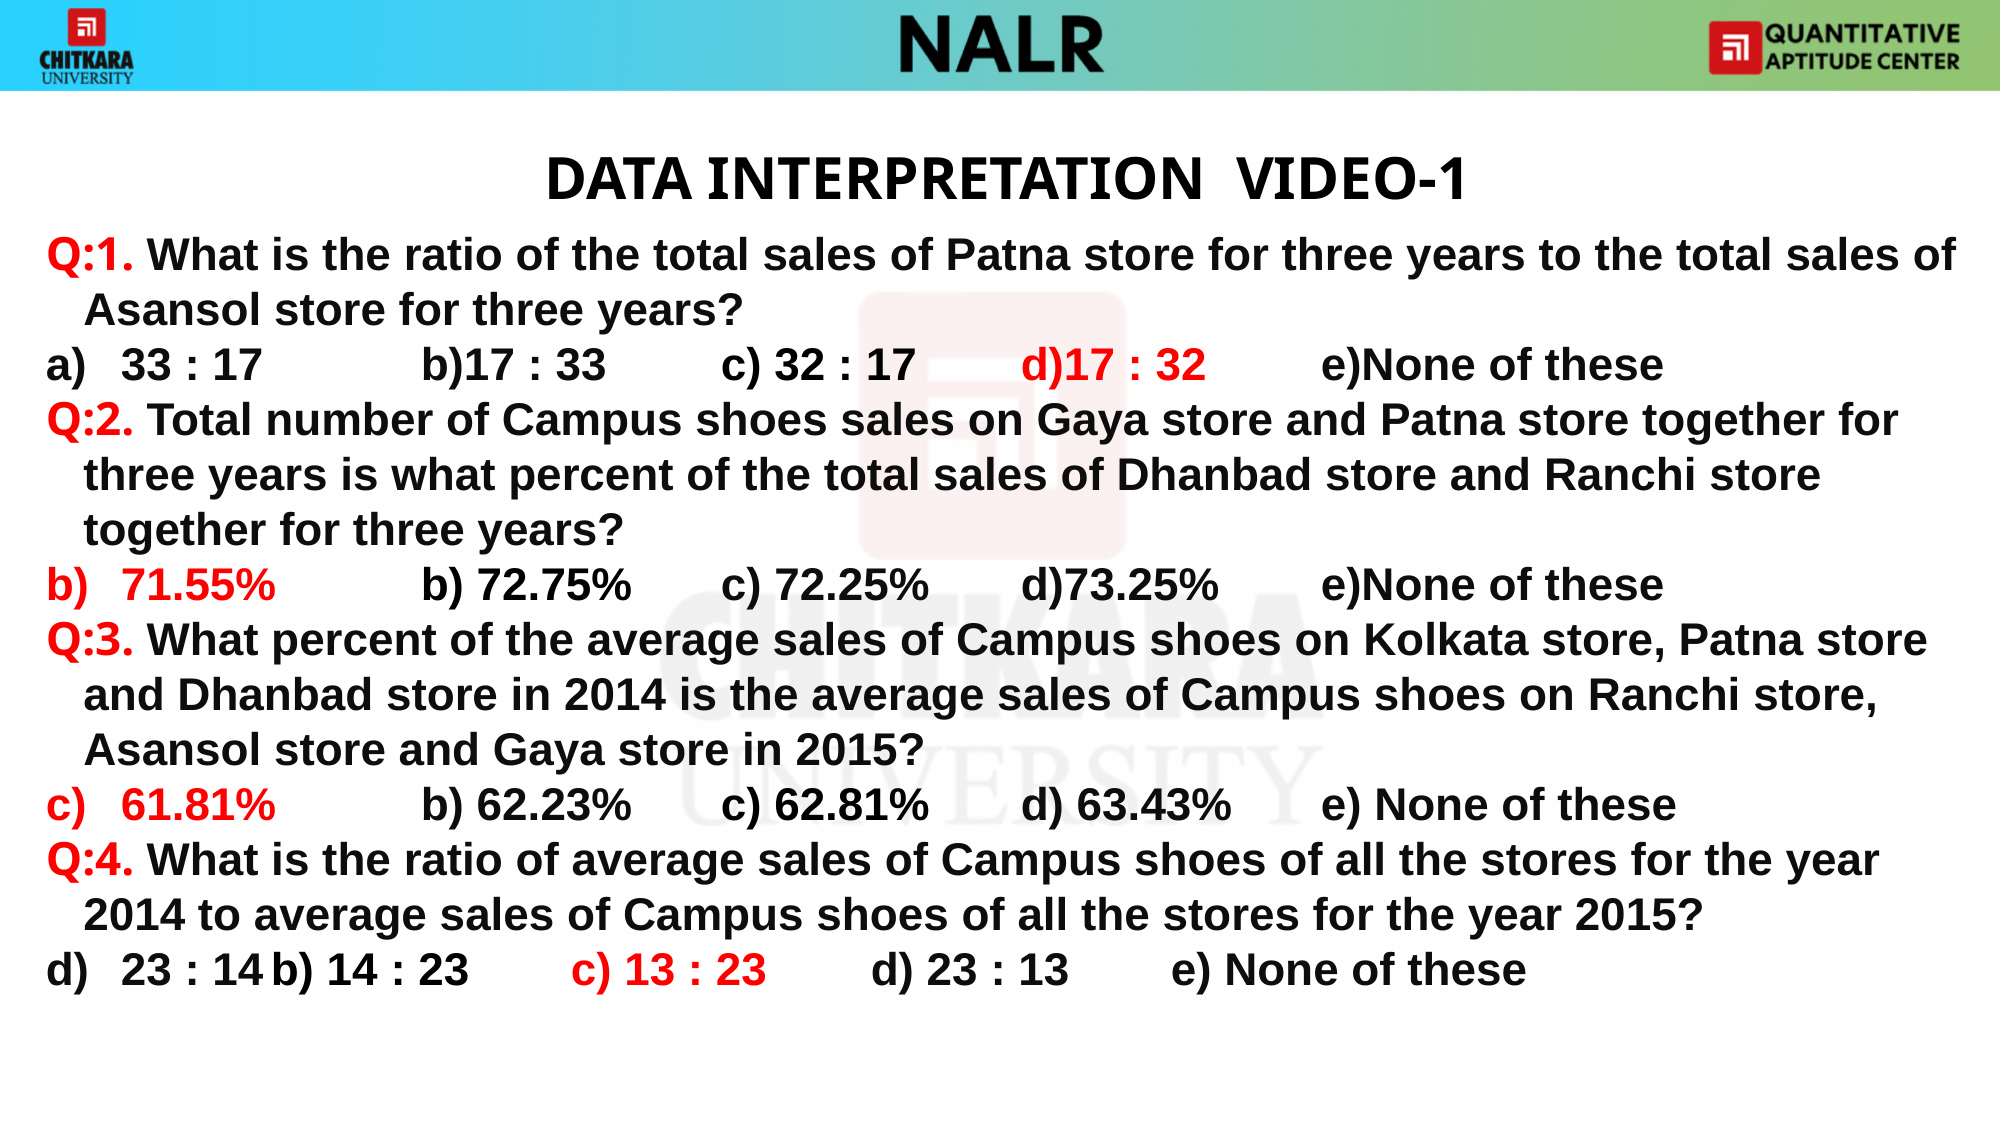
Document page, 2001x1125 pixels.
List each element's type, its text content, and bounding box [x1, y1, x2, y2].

list DATA INTERPRETATION VIDEO-1 [15, 141, 1985, 1048]
text_box Q:1. What is the ratio of the total sales of Patna store for three years to the total sales of Asansol store for three years? 33 : 17 b)17 : 33 c) 32 : 17 d)17 : 32 e)None of these Q:2. Total number of Campus shoes sales on Gaya store and Patna store together for three years is what percent of the total sales of Dhanbad store and Ranchi store together for three years? 71.55% b) 72.75% c) 72.25% d)73.25% e)None of these Q:3. What percent of the average sales of Campus shoes on Kolkata store, Patna store and Dhanbad store in 2014 is the average sales of Campus shoes on Ranchi store, Asansol store and Gaya store in 2015? 61.81% b) 62.23% c) 62.81% d) 63.43% e) None of these Q:4. What is the ratio of average sales of Campus shoes of all the stores for the year 2014 to average sales of Campus shoes of all the stores for the year 2015? 23 : 14 b) 14 : 23 c) 13 : 23 d) 23 : 13 e) None of these [31, 217, 2000, 1125]
title [41, 31, 1959, 141]
picture [0, 0, 2000, 1125]
